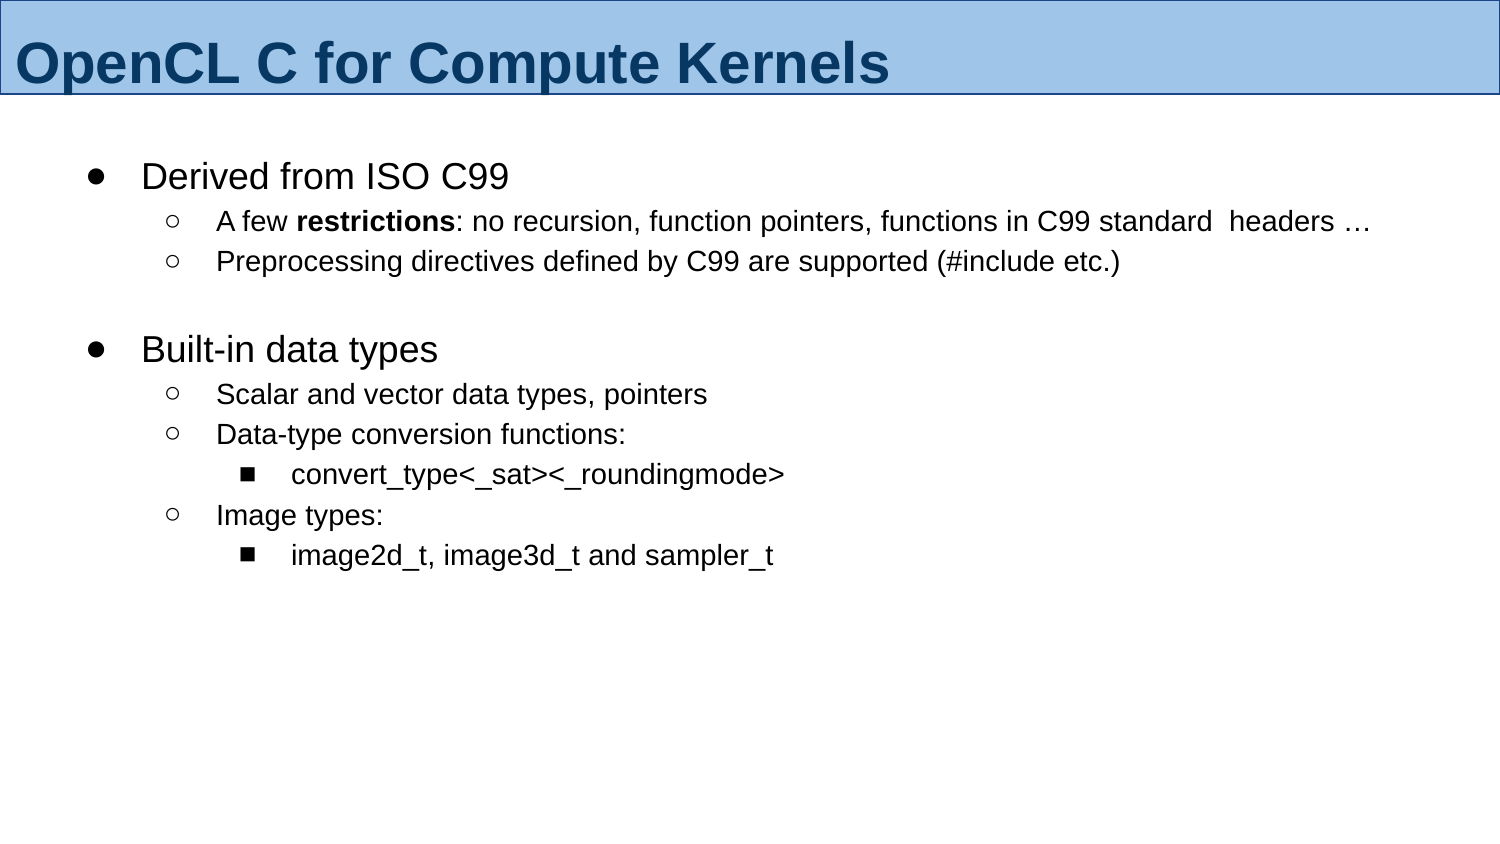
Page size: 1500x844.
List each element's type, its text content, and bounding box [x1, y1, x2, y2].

title OpenCL C for Compute Kernels [0, 0, 1500, 94]
list Derived from ISO C99 A few restrictions: no recursion, function pointers, functions in C99 standard headers … Preprocessing directives defined by C99 are supported (#include etc.) Built-in data types Scalar and vector data types, pointers Data-type conversion functions: convert_type<_sat><_roundingmode> Image types: image2d_t, image3d_t and sampler_t [51, 130, 1449, 812]
